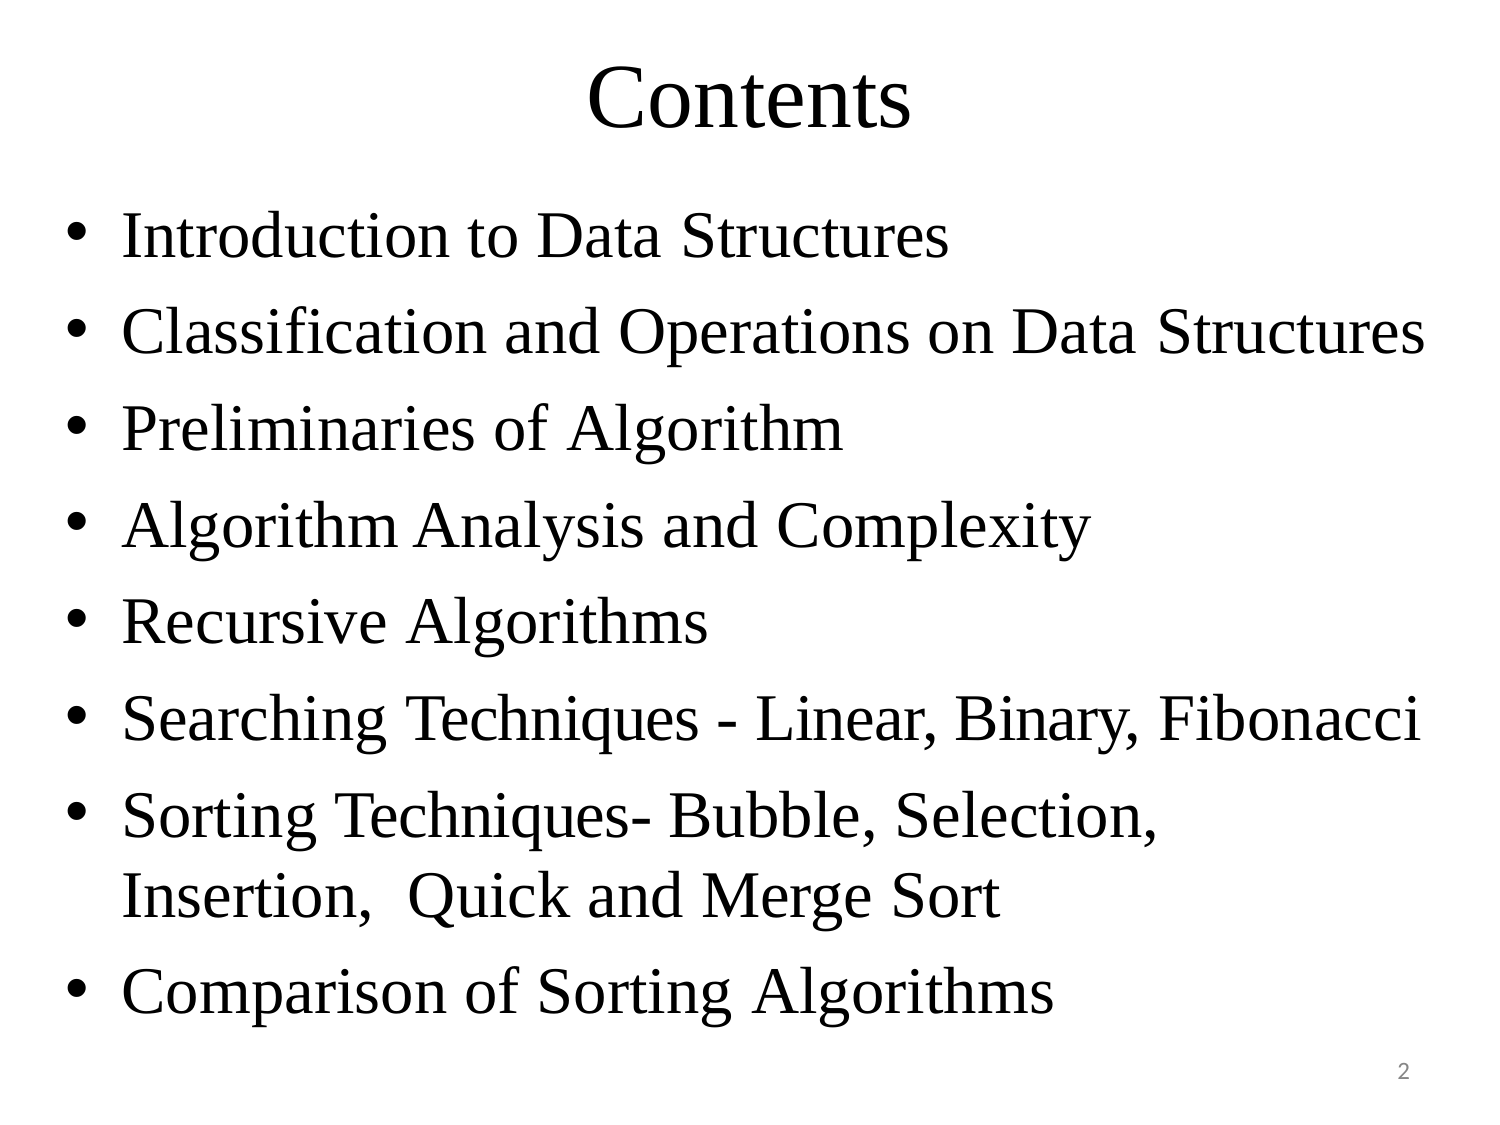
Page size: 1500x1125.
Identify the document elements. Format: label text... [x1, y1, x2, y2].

text_box 2 [1393, 1058, 1415, 1085]
title Contents [584, 33, 916, 172]
text_box Introduction to Data Structures Classification and Operations on Data Structures Preliminaries of Algorithm Algorithm Analysis and Complexity Recursive Algorithms Searching Techniques - Linear, Binary, Fibonacci Sorting Techniques- Bubble, Selection, Insertion, Quick and Merge Sort Comparison of Sorting Algorithms [62, 172, 1431, 1027]
